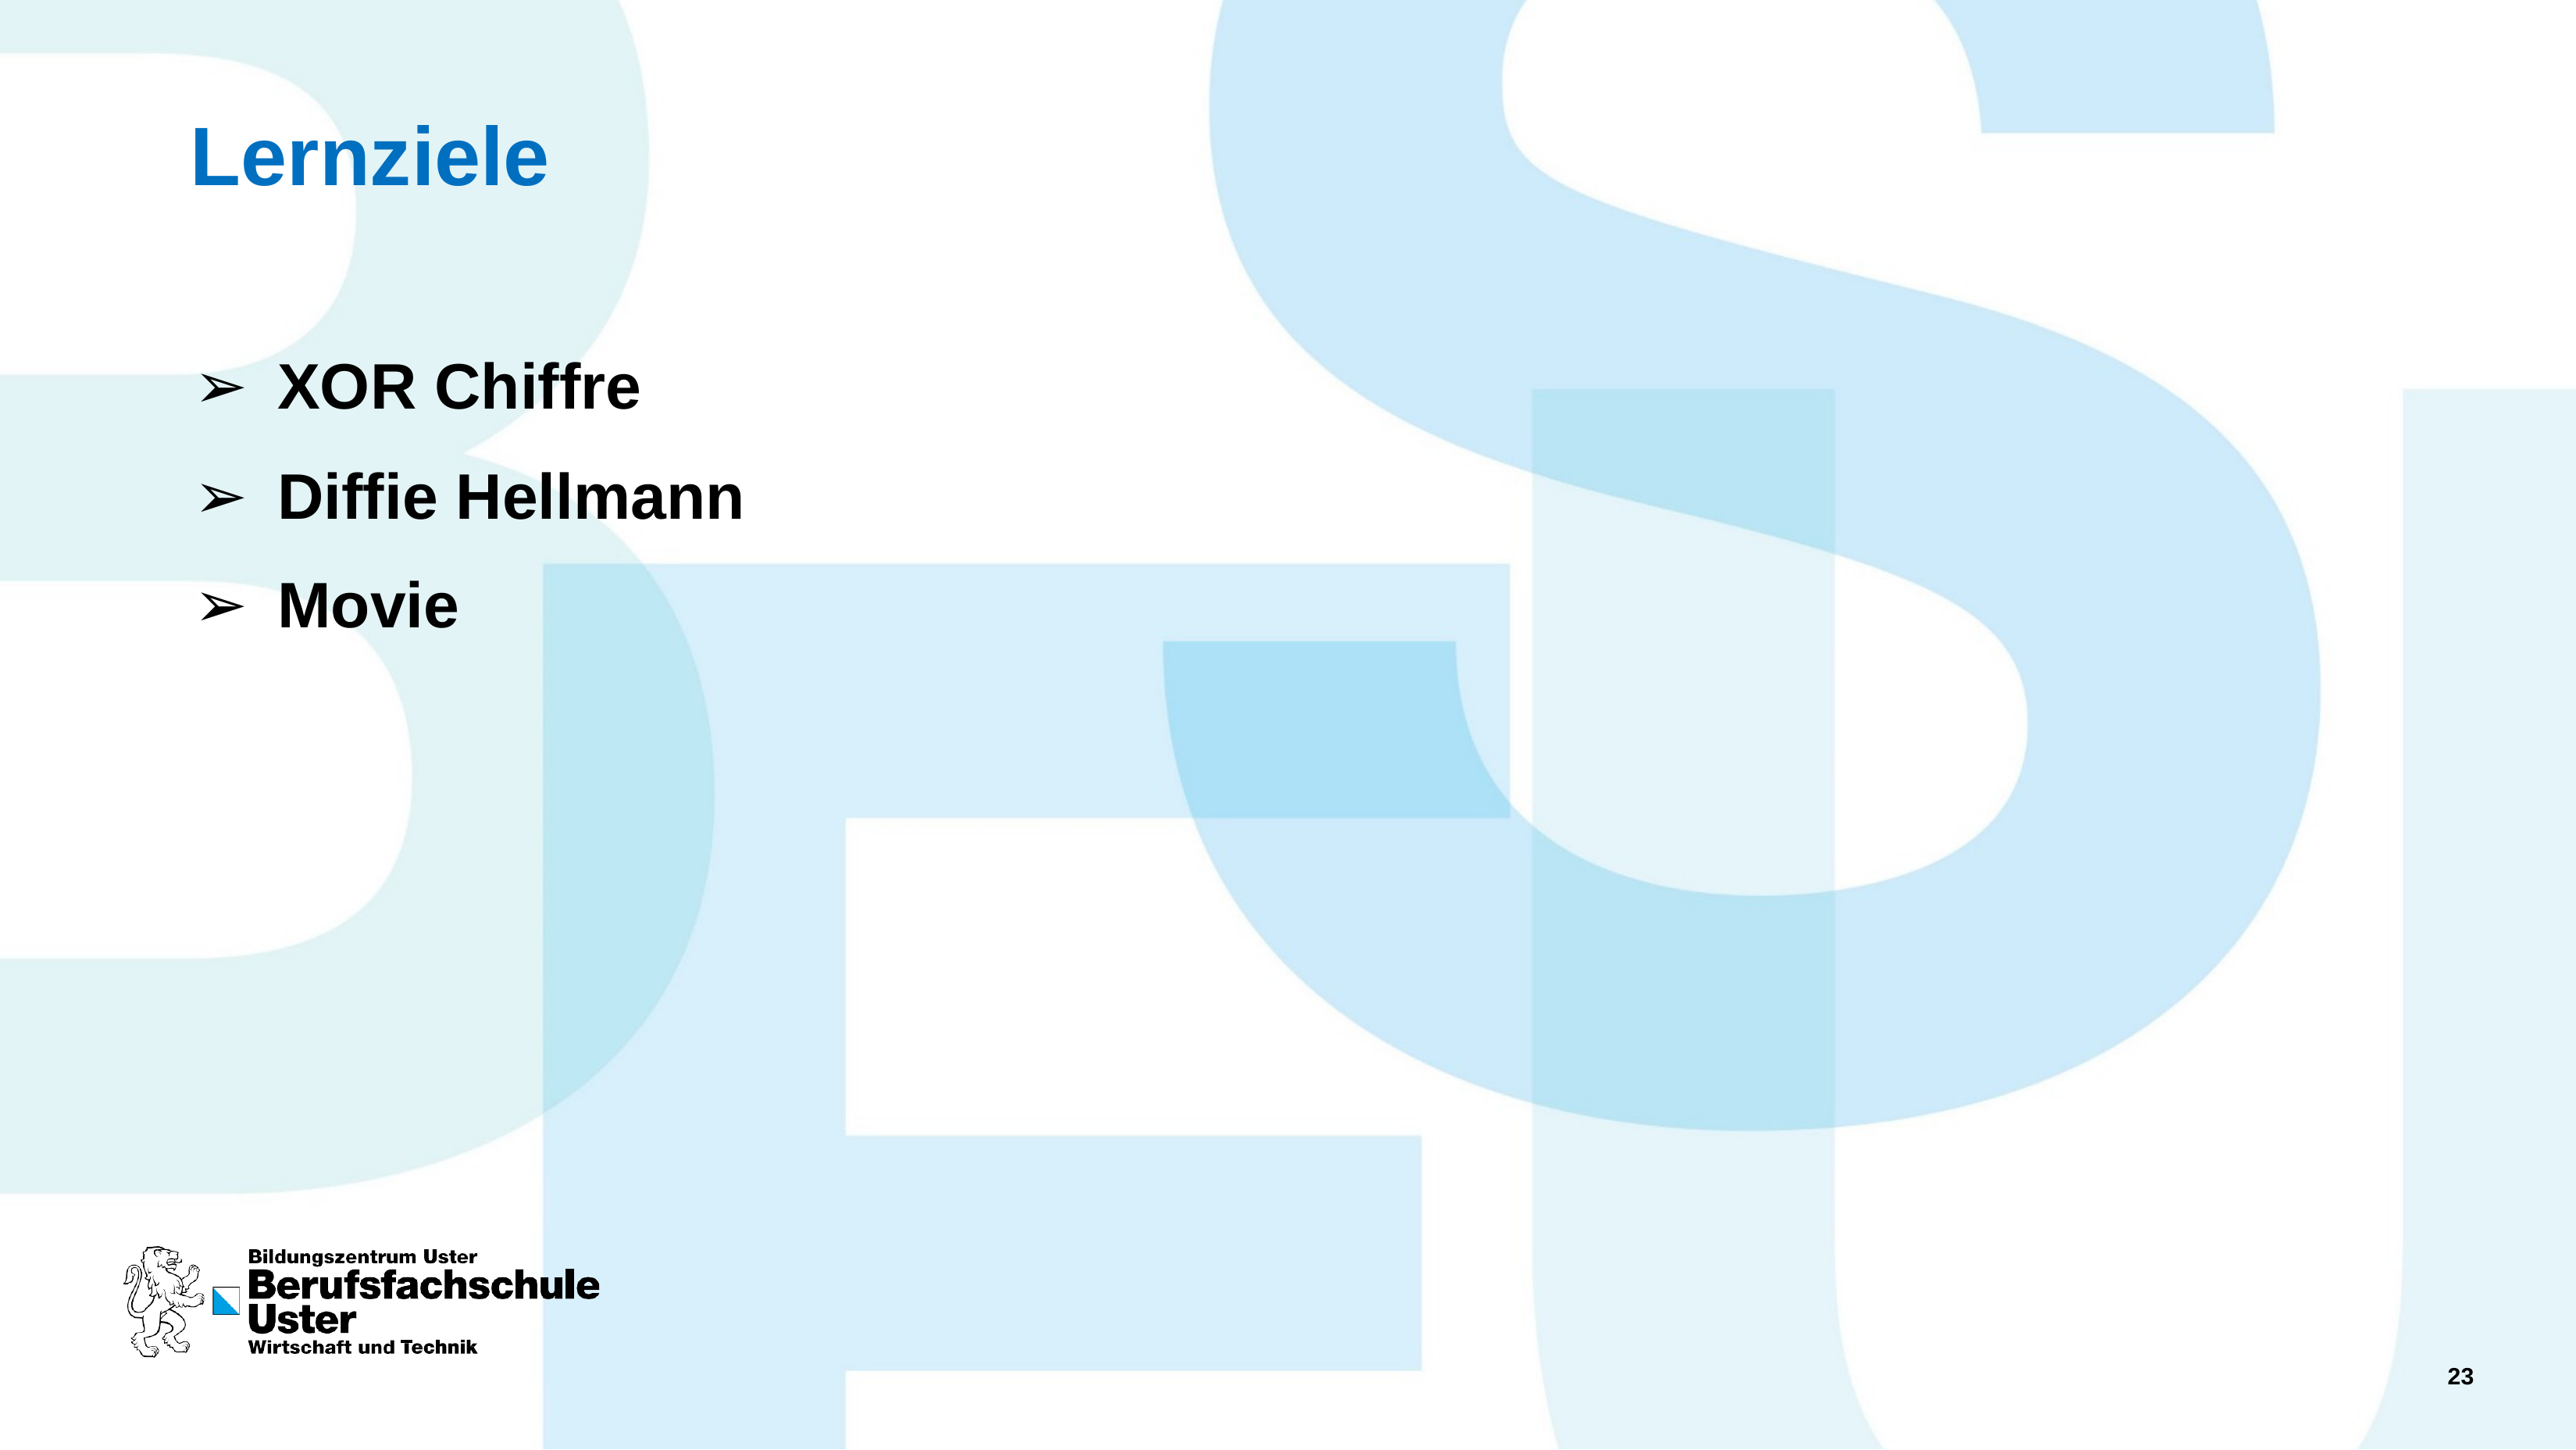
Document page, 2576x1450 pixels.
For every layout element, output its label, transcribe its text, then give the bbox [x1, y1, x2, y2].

text_box [448, 1343, 459, 1354]
slide_number 23 [2444, 1361, 2478, 1450]
text_box [123, 1246, 205, 1358]
text_box XOR Chiffre Diffie Hellmann Movie [192, 310, 748, 641]
text_box [212, 1287, 240, 1315]
text_box [412, 1343, 423, 1354]
text_box [461, 1343, 465, 1354]
text_box [436, 1339, 447, 1354]
text_box [566, 1269, 600, 1299]
text_box [0, 0, 2576, 1450]
text_box [423, 1343, 435, 1354]
text_box [466, 1339, 478, 1354]
text_box [248, 1249, 562, 1354]
title Lernziele [188, 100, 553, 345]
text_box [404, 1343, 409, 1354]
